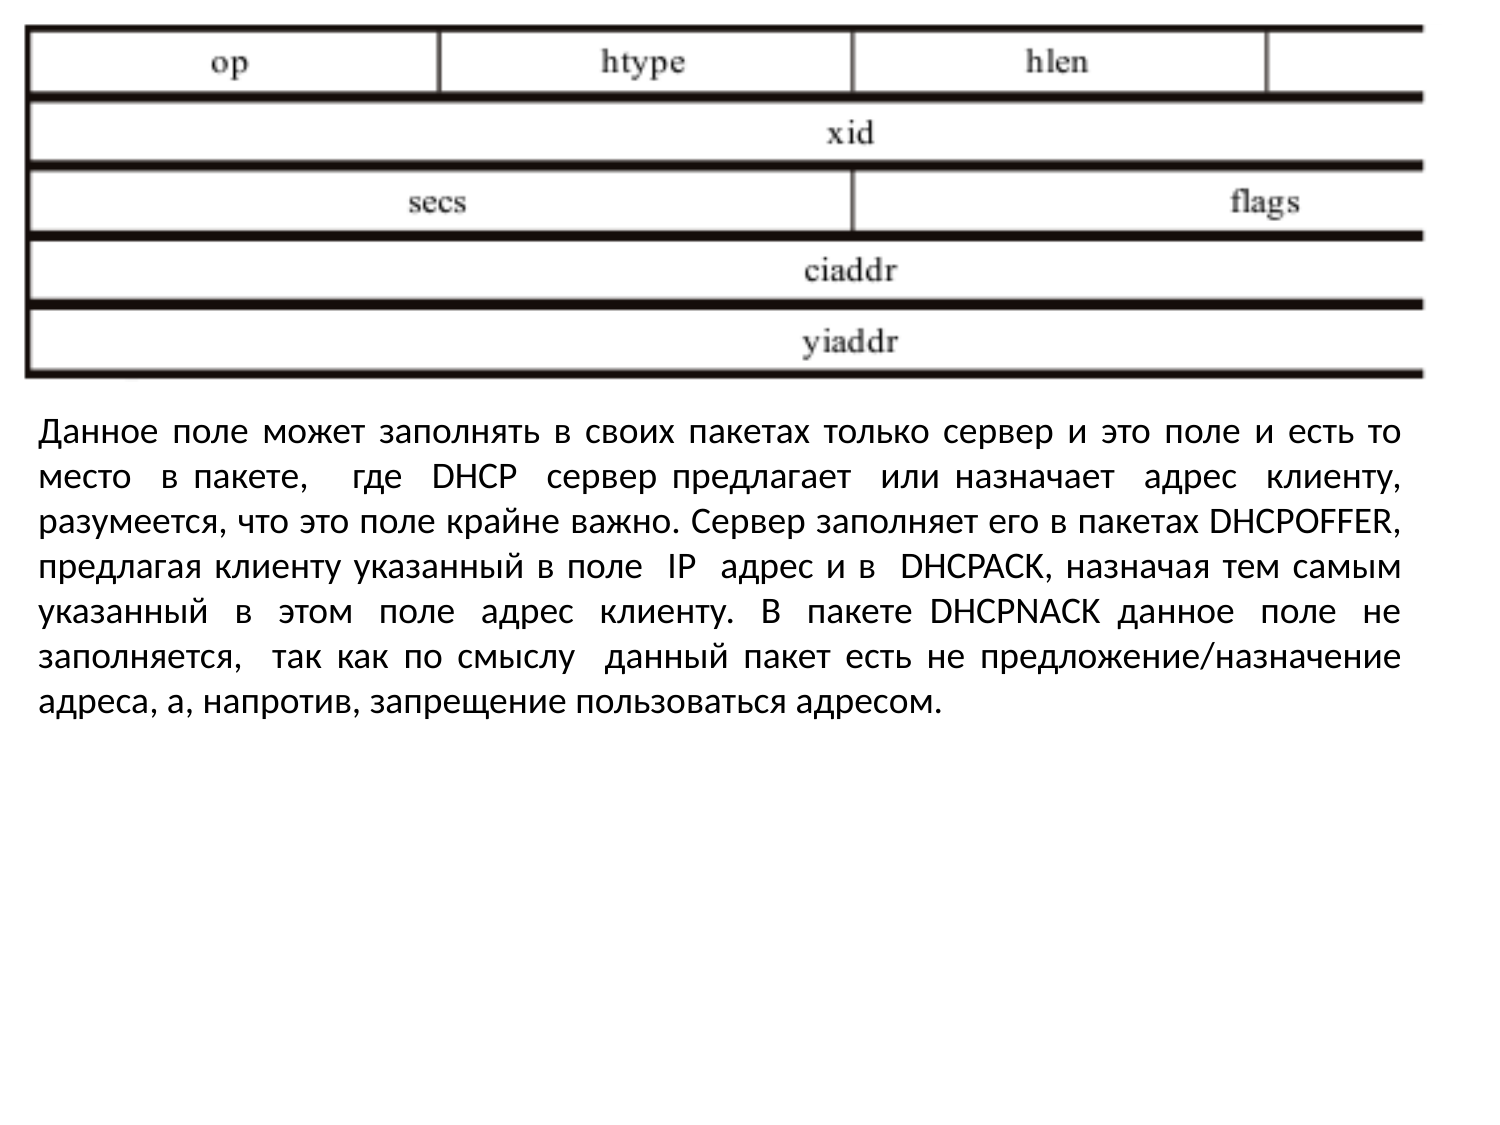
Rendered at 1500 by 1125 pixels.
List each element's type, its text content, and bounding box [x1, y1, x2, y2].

text_box Данное поле может заполнять в своих пакетах только сервер и это поле и есть то место в пакете, где DHCP сервер предлагает или назначает адрес клиенту, разумеется, что это поле крайне важно. Сервер заполняет его в пакетах DHCPOFFER, предлагая клиенту указанный в поле IP адрес и в DHCPACK, назначая тем самым указанный в этом поле адрес клиенту. В пакете DHCPNACK данное поле не заполняется, так как по смыслу данный пакет есть не предложение/назначение адреса, а, напротив, запрещение пользоваться адресом. [23, 398, 1418, 729]
picture [23, 23, 1442, 383]
